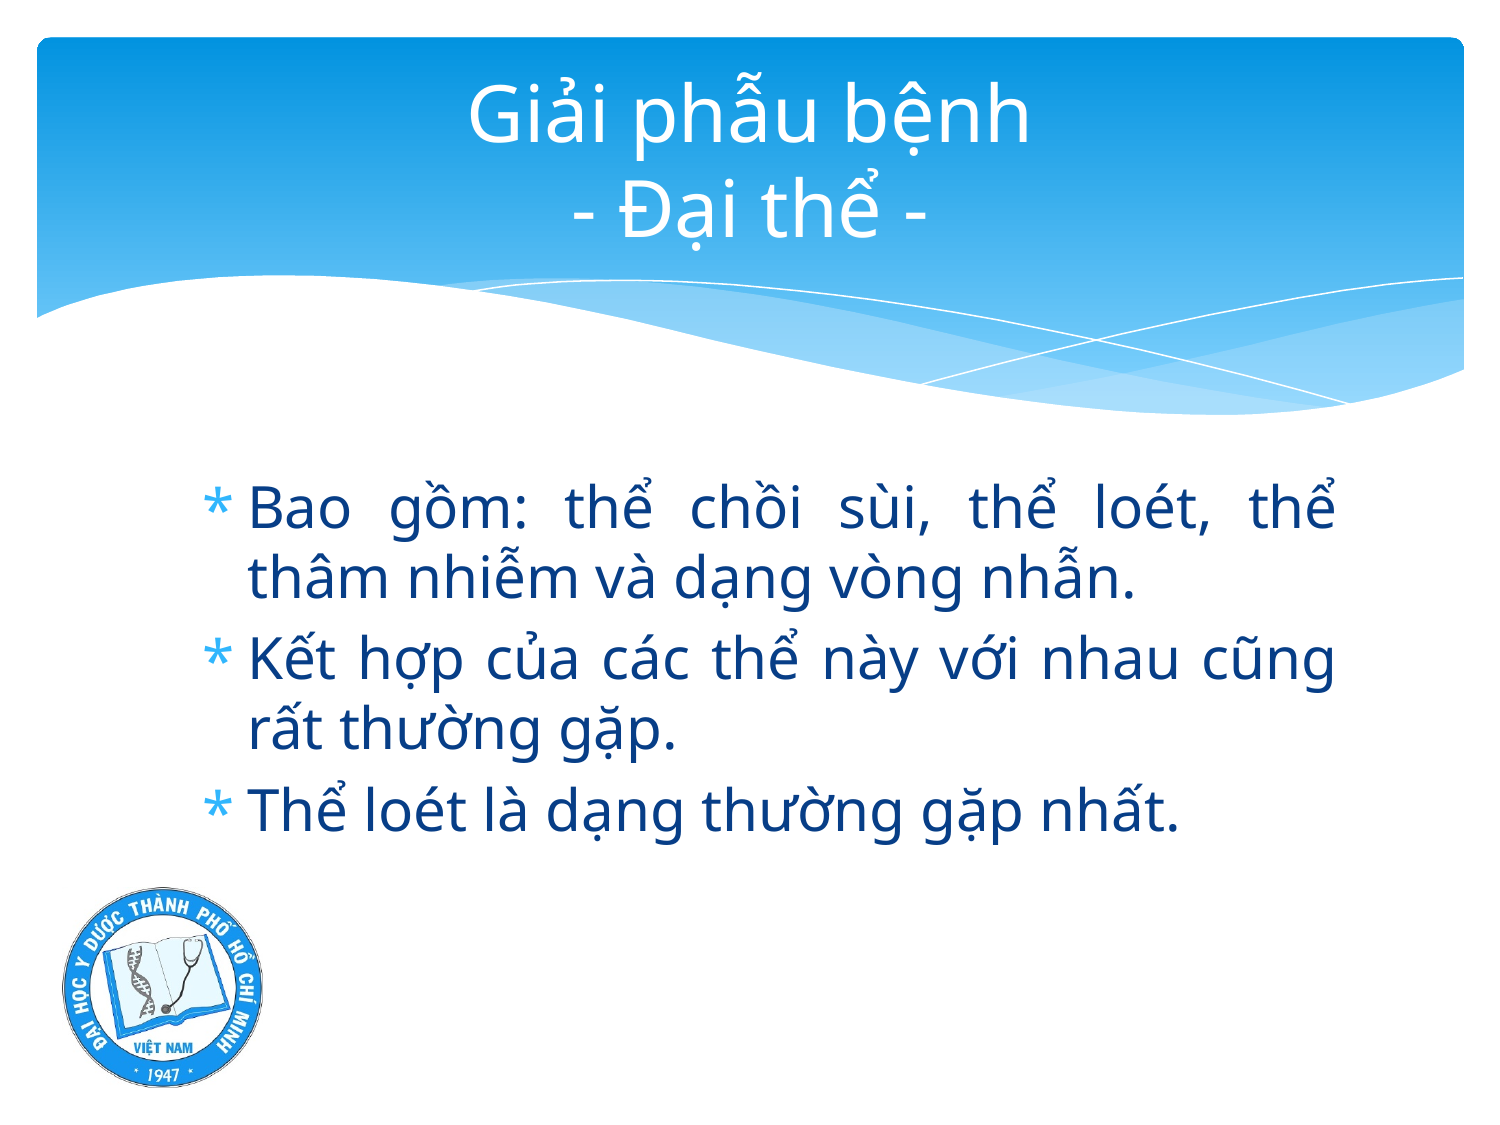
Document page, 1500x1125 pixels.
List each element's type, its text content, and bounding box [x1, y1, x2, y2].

list Bao gồm: thể chồi sùi, thể loét, thể thâm nhiễm và dạng vòng nhẫn. Kết hợp của các thể này với nhau cũng rất thường gặp. Thể loét là dạng thường gặp nhất. [137, 462, 1353, 1029]
title Giải phẫu bệnh - Đại thể - [75, 55, 1425, 261]
picture [62, 887, 263, 1088]
